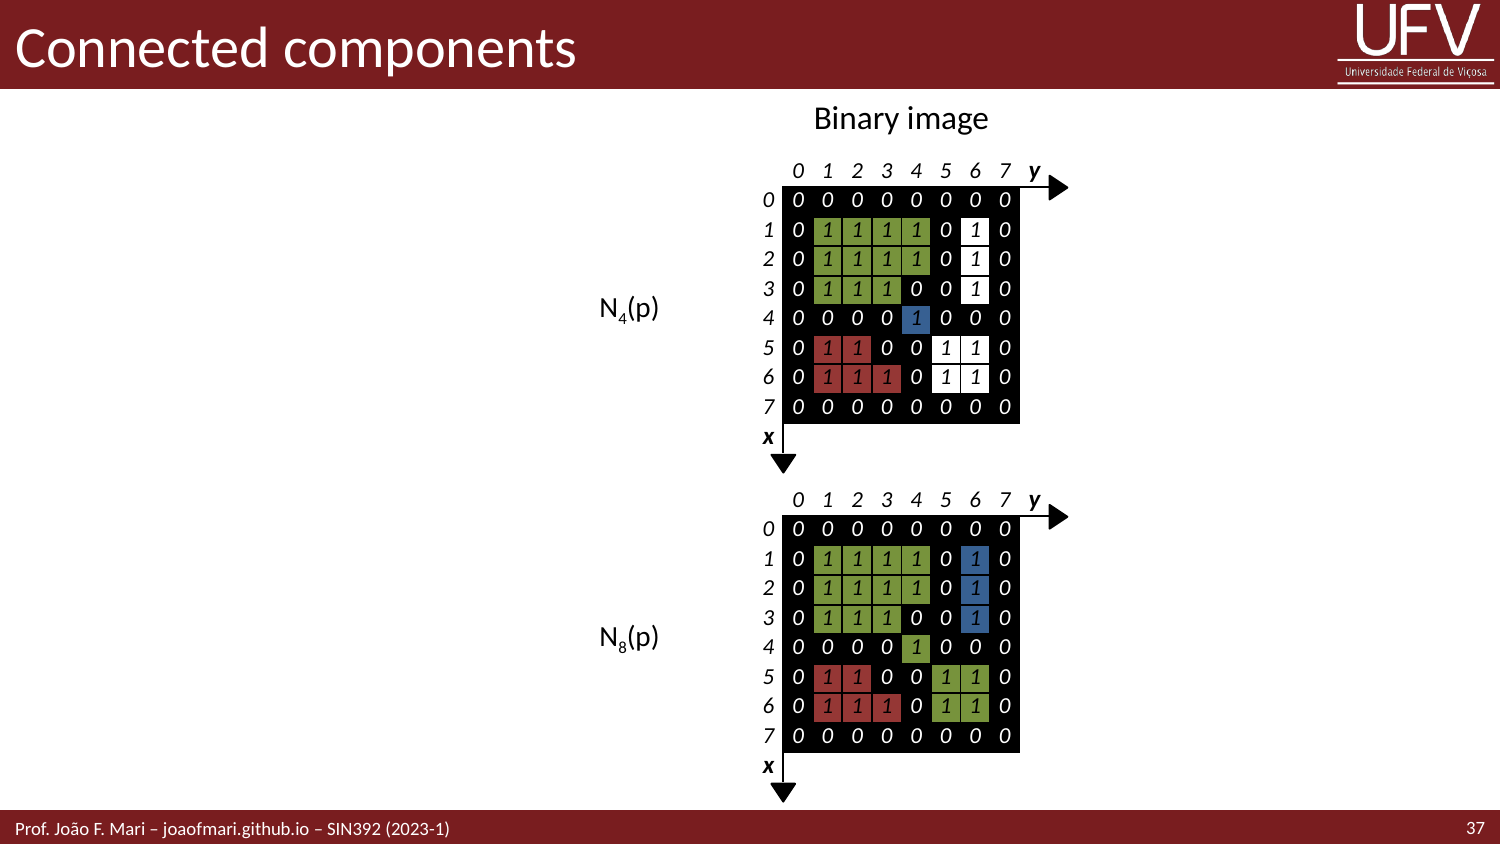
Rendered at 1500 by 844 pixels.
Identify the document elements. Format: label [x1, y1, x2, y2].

table_cell [843, 365, 871, 393]
table_cell [843, 336, 871, 363]
table_cell [902, 188, 930, 216]
table_cell [932, 277, 960, 304]
table_cell [873, 336, 901, 363]
table_cell [873, 606, 901, 633]
table_cell [873, 694, 901, 722]
table_cell [814, 606, 841, 633]
table_cell [902, 247, 930, 275]
table_cell [814, 247, 841, 275]
table_cell [873, 576, 901, 604]
table_cell [991, 188, 1019, 216]
table_cell [814, 635, 841, 663]
table_cell [784, 395, 812, 423]
table_cell [873, 218, 901, 245]
table_cell [873, 635, 901, 663]
table_cell [961, 277, 989, 304]
table_cell [754, 516, 782, 782]
table_cell [873, 546, 901, 574]
table_cell [932, 694, 960, 722]
table_cell [902, 336, 930, 363]
table_header [754, 158, 1049, 187]
table_cell [991, 517, 1019, 545]
table_cell [902, 576, 930, 604]
table_cell [843, 576, 871, 604]
table_cell [784, 517, 812, 545]
table_cell [873, 277, 901, 304]
table_cell [754, 187, 782, 453]
table_cell [961, 306, 989, 334]
table_cell [932, 665, 960, 692]
table_cell [873, 188, 901, 216]
table_cell [961, 365, 989, 393]
table_cell [843, 277, 871, 304]
table_cell [814, 188, 841, 216]
table_cell [902, 517, 930, 545]
table_cell [784, 365, 812, 393]
table_cell [961, 694, 989, 722]
table_cell [814, 724, 841, 751]
table_cell [814, 665, 841, 692]
table_cell [902, 277, 930, 304]
table_cell [843, 635, 871, 663]
table_cell [873, 247, 901, 275]
table_cell [814, 336, 841, 363]
table_cell [932, 517, 960, 545]
table_cell [843, 546, 871, 574]
table_cell [961, 576, 989, 604]
table_cell [784, 606, 812, 633]
text_box [584, 280, 675, 335]
table_cell [784, 546, 812, 574]
slide_number [1328, 811, 1500, 844]
table_cell [932, 365, 960, 393]
table_cell [784, 336, 812, 363]
table_cell [932, 247, 960, 275]
table_cell [932, 218, 960, 245]
footer [0, 812, 1034, 844]
table_cell [902, 606, 930, 633]
table_cell [873, 395, 901, 423]
table_cell [814, 395, 841, 423]
table_cell [843, 606, 871, 633]
table_cell [991, 724, 1019, 751]
table_cell [843, 306, 871, 334]
table_cell [843, 694, 871, 722]
table_cell [902, 365, 930, 393]
table_cell [961, 606, 989, 633]
table_cell [932, 188, 960, 216]
table_cell [932, 306, 960, 334]
list [0, 88, 1500, 812]
table_cell [784, 517, 1049, 782]
table_cell [814, 218, 841, 245]
table_cell [961, 546, 989, 574]
table_cell [784, 694, 812, 722]
table_cell [932, 546, 960, 574]
table_cell [873, 365, 901, 393]
table_cell [932, 606, 960, 633]
table_cell [932, 635, 960, 663]
table_cell [843, 395, 871, 423]
table_cell [784, 188, 1049, 453]
table_cell [873, 306, 901, 334]
table_cell [902, 665, 930, 692]
table_cell [784, 277, 812, 304]
table_cell [873, 665, 901, 692]
table_header [754, 487, 1049, 516]
table_cell [961, 517, 989, 545]
table_cell [814, 576, 841, 604]
table_cell [873, 517, 901, 545]
table_cell [814, 306, 841, 334]
table_cell [961, 395, 989, 423]
table_cell [932, 336, 960, 363]
table_cell [991, 635, 1019, 663]
text_box [769, 452, 798, 475]
table_cell [843, 517, 871, 545]
table_cell [814, 694, 841, 722]
text_box [584, 609, 675, 664]
table_cell [814, 277, 841, 304]
table_cell [814, 365, 841, 393]
table_cell [784, 724, 812, 751]
table_cell [784, 188, 812, 216]
text_box [769, 781, 797, 804]
table_cell [902, 306, 930, 334]
table_cell [902, 635, 930, 663]
title [0, 0, 1500, 88]
table_cell [902, 218, 930, 245]
table_cell [843, 188, 871, 216]
text_box [1047, 503, 1070, 531]
table_cell [991, 665, 1019, 692]
table_cell [784, 665, 812, 692]
table_cell [932, 576, 960, 604]
table_cell [961, 665, 989, 692]
table_cell [843, 218, 871, 245]
table_cell [932, 395, 960, 423]
text_box [783, 88, 1020, 144]
table_cell [961, 218, 989, 245]
table_cell [991, 395, 1019, 423]
table_cell [902, 395, 930, 423]
table_cell [961, 724, 989, 751]
table_cell [814, 546, 841, 574]
table_cell [961, 247, 989, 275]
table_cell [843, 724, 871, 751]
table_cell [991, 306, 1019, 334]
table_cell [902, 546, 930, 574]
table_cell [843, 665, 871, 692]
table_cell [814, 517, 841, 545]
table_cell [784, 576, 812, 604]
table_cell [961, 635, 989, 663]
table_cell [991, 546, 1019, 574]
table_cell [991, 694, 1019, 722]
table_cell [961, 188, 989, 216]
table_cell [873, 724, 901, 751]
table_cell [784, 218, 812, 245]
table_cell [784, 635, 812, 663]
table_cell [961, 336, 989, 363]
table_cell [991, 247, 1019, 275]
table_cell [991, 336, 1019, 363]
table_cell [991, 218, 1019, 245]
table_cell [991, 576, 1019, 604]
text_box [1047, 173, 1070, 202]
table_cell [991, 606, 1019, 633]
table_cell [902, 694, 930, 722]
table_cell [784, 306, 812, 334]
table_cell [991, 277, 1019, 304]
table_cell [902, 724, 930, 751]
table_cell [932, 724, 960, 751]
table_cell [843, 247, 871, 275]
table_cell [784, 247, 812, 275]
table_cell [991, 365, 1019, 393]
